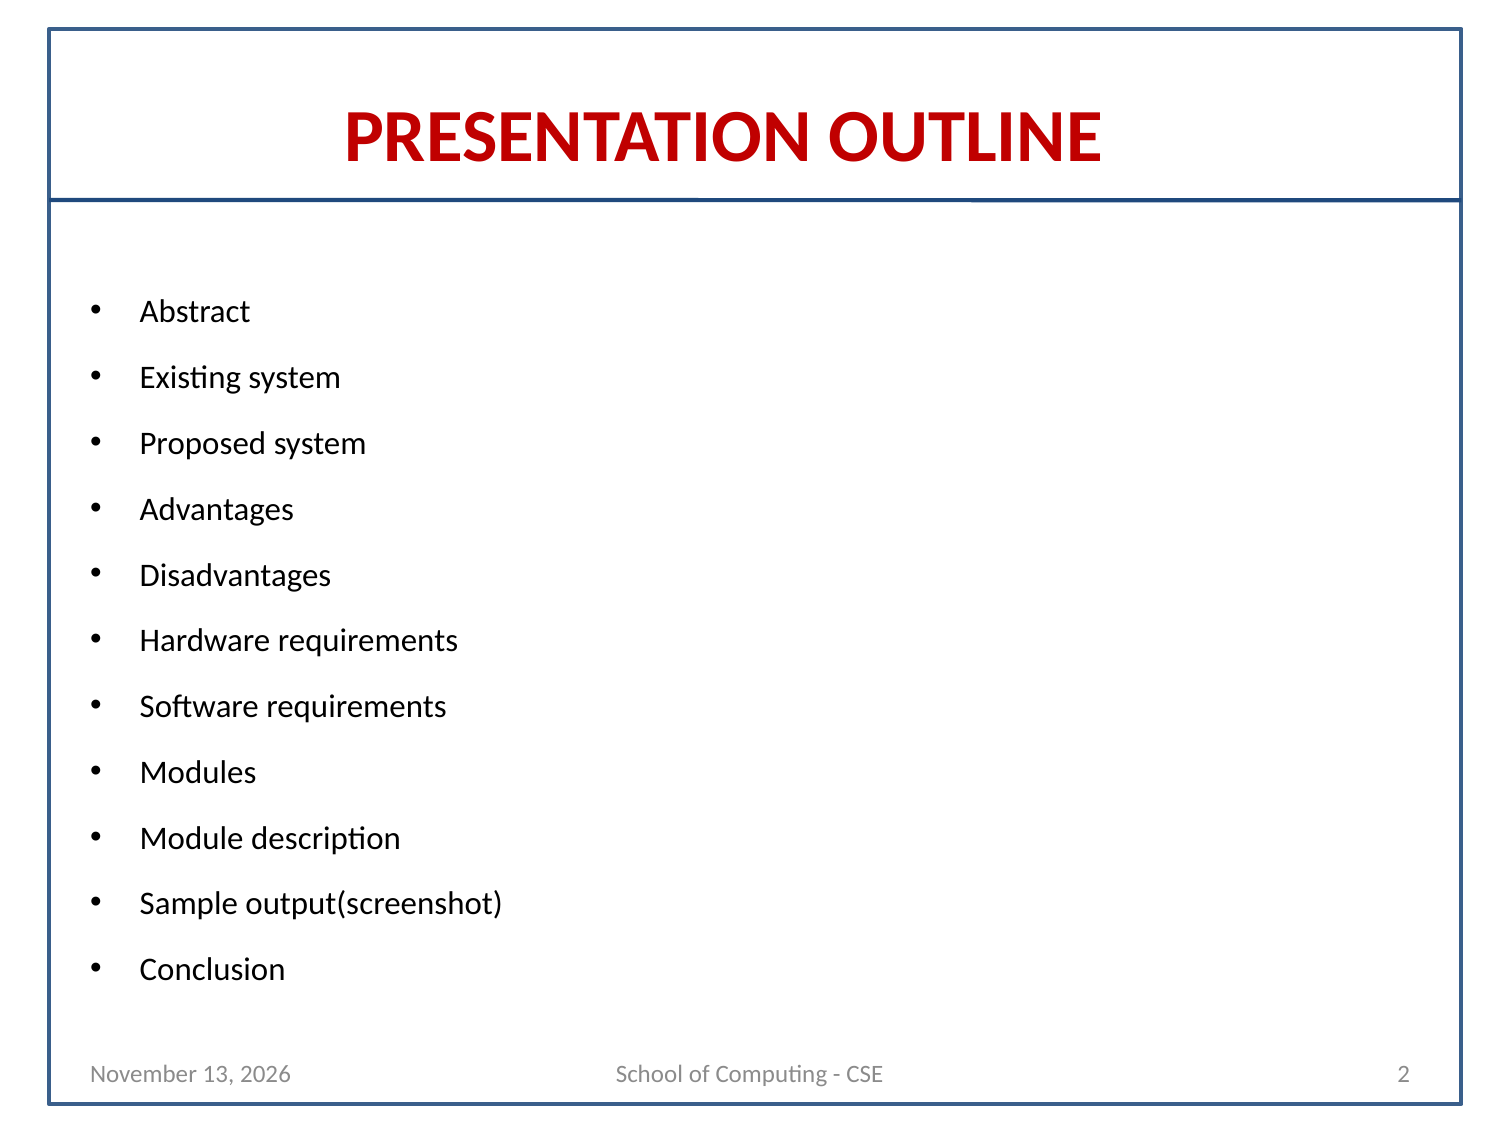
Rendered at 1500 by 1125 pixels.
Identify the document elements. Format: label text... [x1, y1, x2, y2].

slide_number 2 [1074, 1042, 1425, 1103]
list Abstract Existing system Proposed system Advantages Disadvantages Hardware requirements Software requirements Modules Module description Sample output(screenshot) Conclusion [75, 262, 1425, 1006]
footer School of Computing - CSE [512, 1042, 988, 1103]
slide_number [75, 1042, 425, 1103]
title PRESENTATION OUTLINE [49, 37, 1399, 225]
